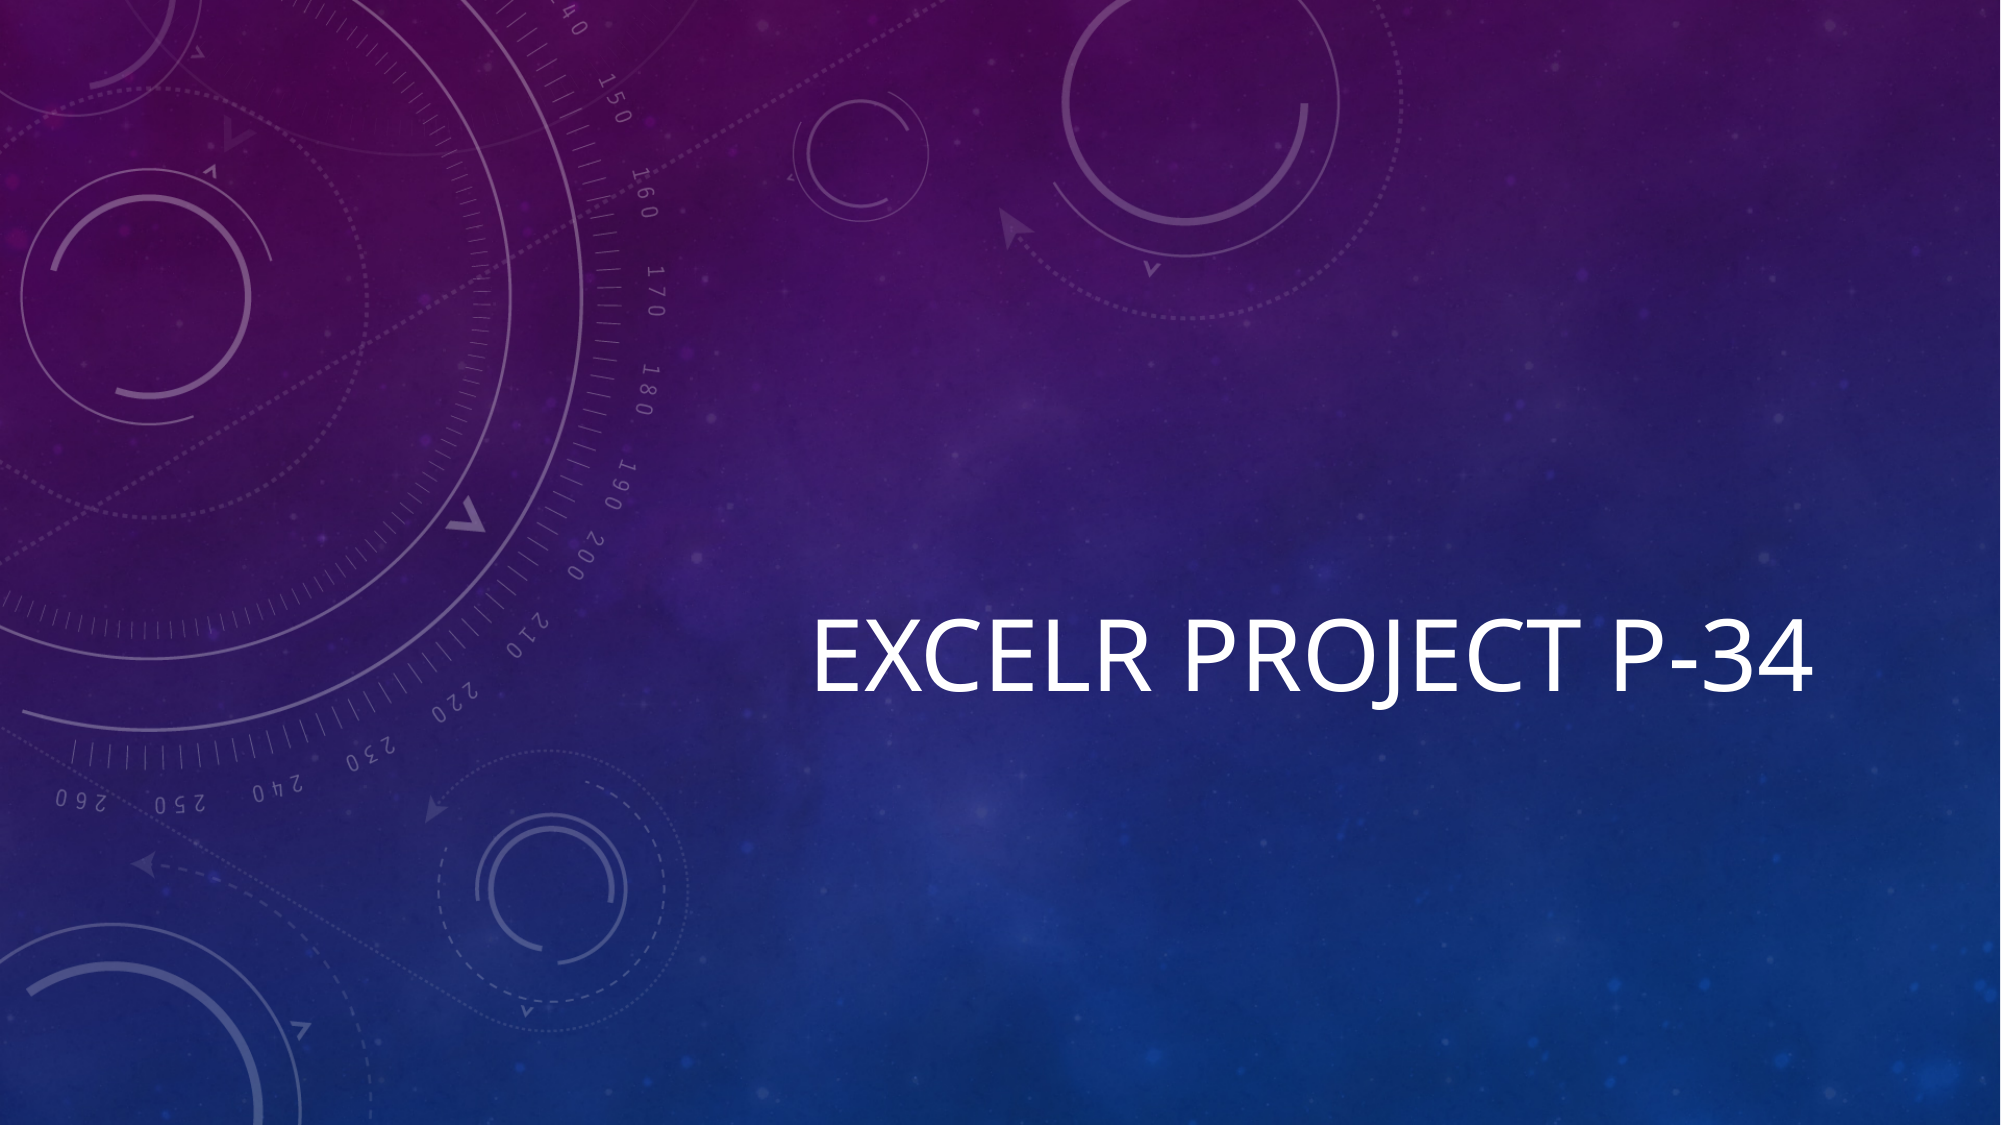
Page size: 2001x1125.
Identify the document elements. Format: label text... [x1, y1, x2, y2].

picture [0, 0, 2001, 1125]
title ExcelR Project P-34 [650, 322, 1831, 720]
